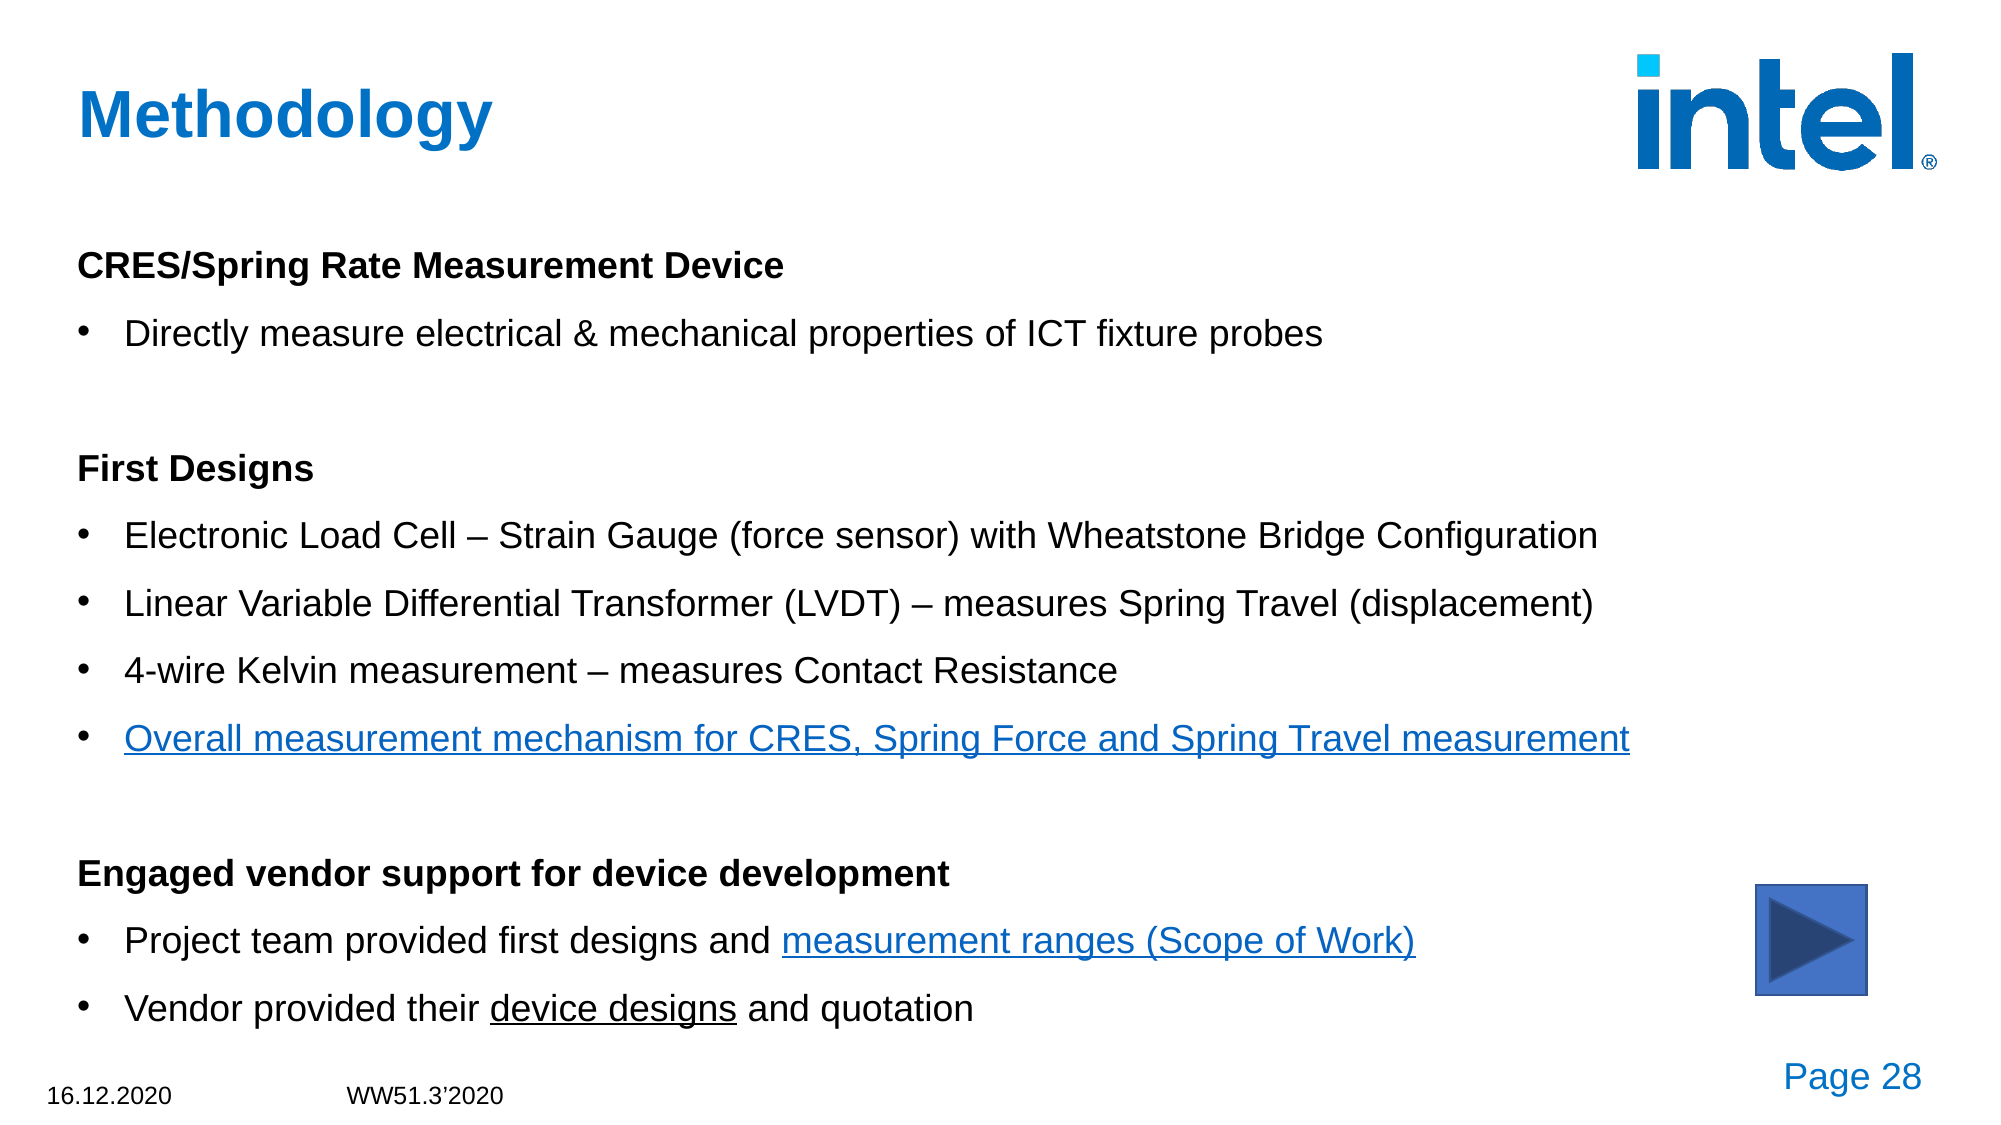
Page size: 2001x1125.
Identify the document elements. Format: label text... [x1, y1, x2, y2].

text_box CRES/Spring Rate Measurement Device Directly measure electrical & mechanical properties of ICT fixture probes First Designs Electronic Load Cell – Strain Gauge (force sensor) with Wheatstone Bridge Configuration Linear Variable Differential Transformer (LVDT) – measures Spring Travel (displacement) 4-wire Kelvin measurement – measures Contact Resistance Overall measurement mechanism for CRES, Spring Force and Spring Travel measurement Engaged vendor support for device development Project team provided first designs and measurement ranges (Scope of Work) Vendor provided their device designs and quotation [62, 211, 1894, 1036]
text_box 16.12.2020 WW51.3’2020 [31, 1065, 604, 1125]
picture [1636, 50, 1938, 173]
text_box [1755, 884, 1868, 996]
text_box Methodology [64, 63, 509, 159]
slide_number Page 28 [1487, 1044, 1938, 1105]
